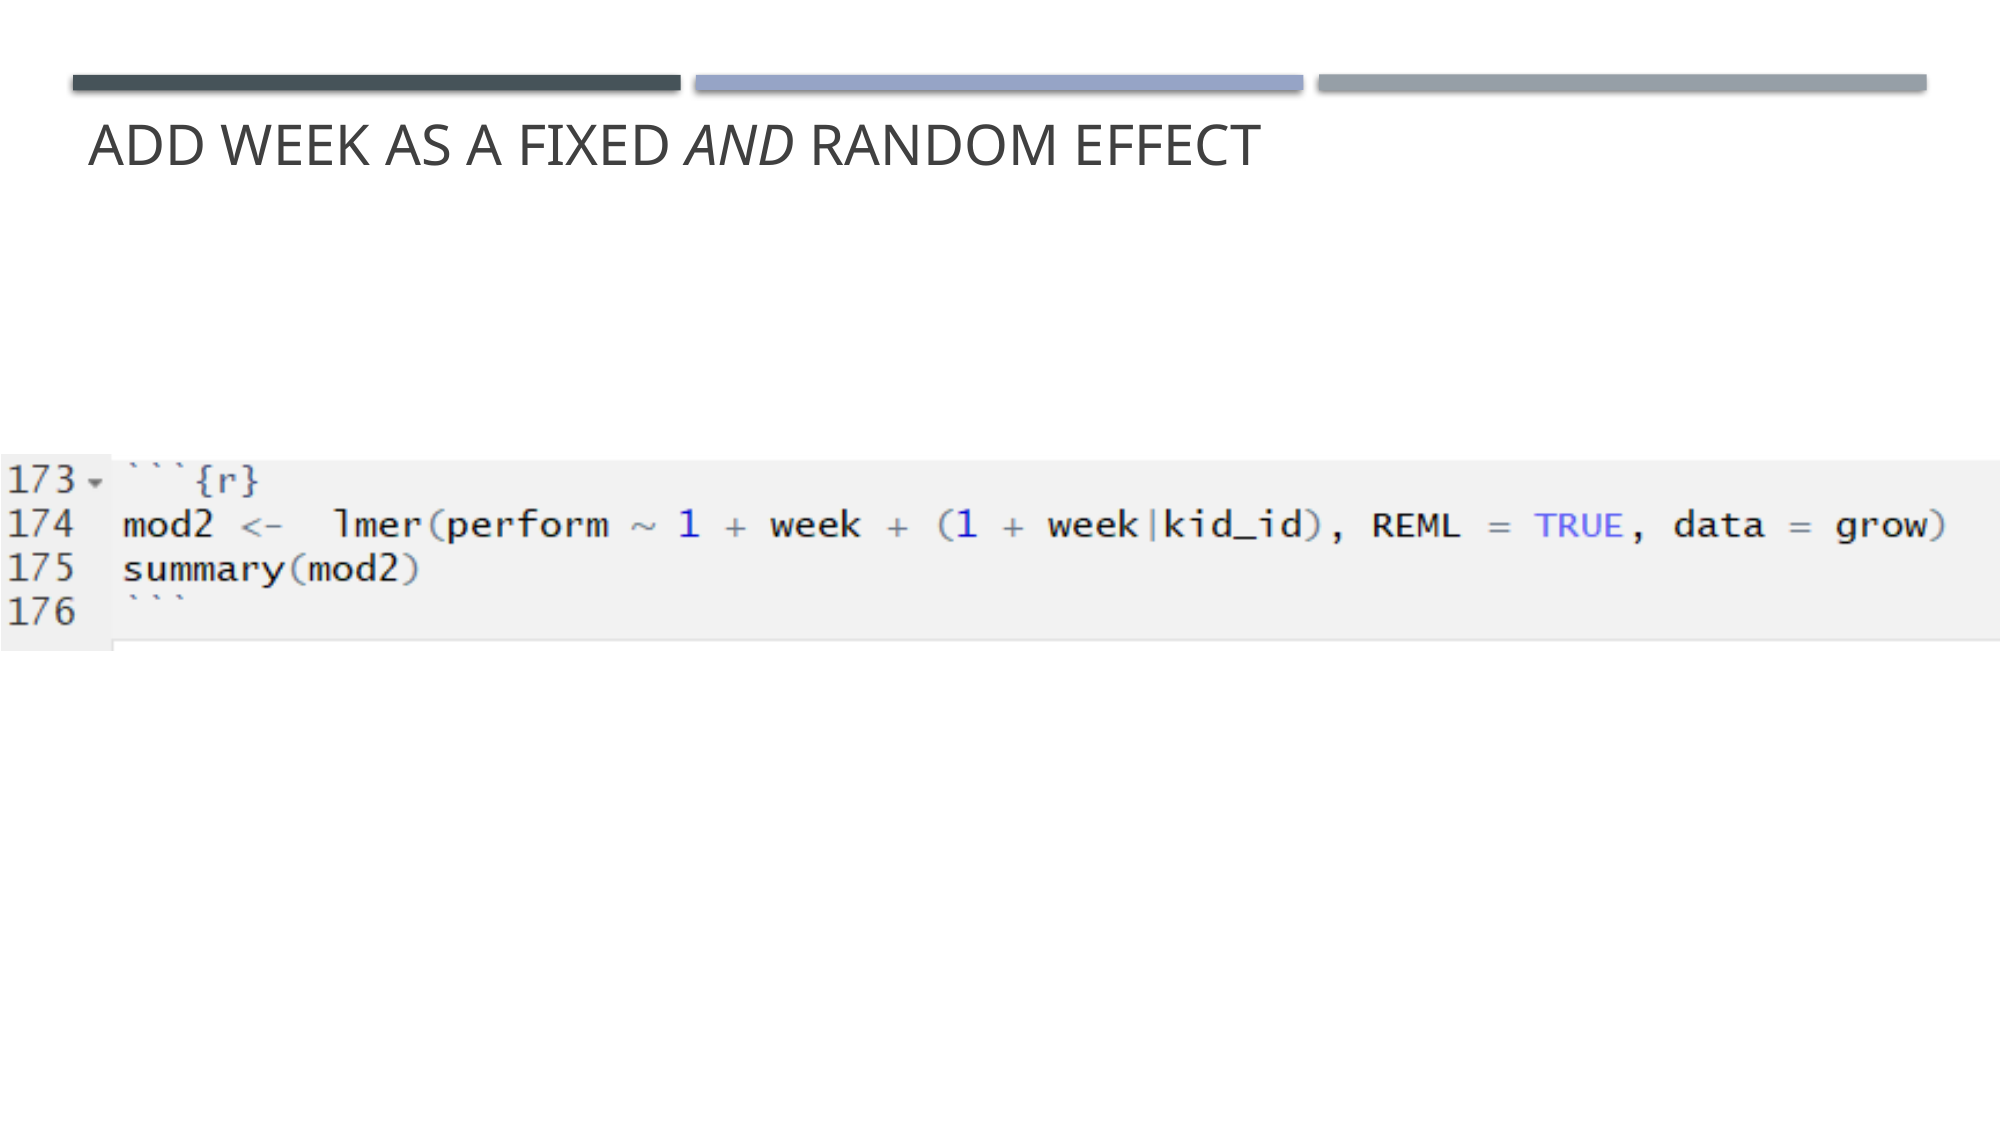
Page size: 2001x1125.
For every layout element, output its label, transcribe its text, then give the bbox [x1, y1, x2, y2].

title Add week as a fixed and random effect [68, 97, 1932, 223]
picture [0, 453, 2000, 652]
